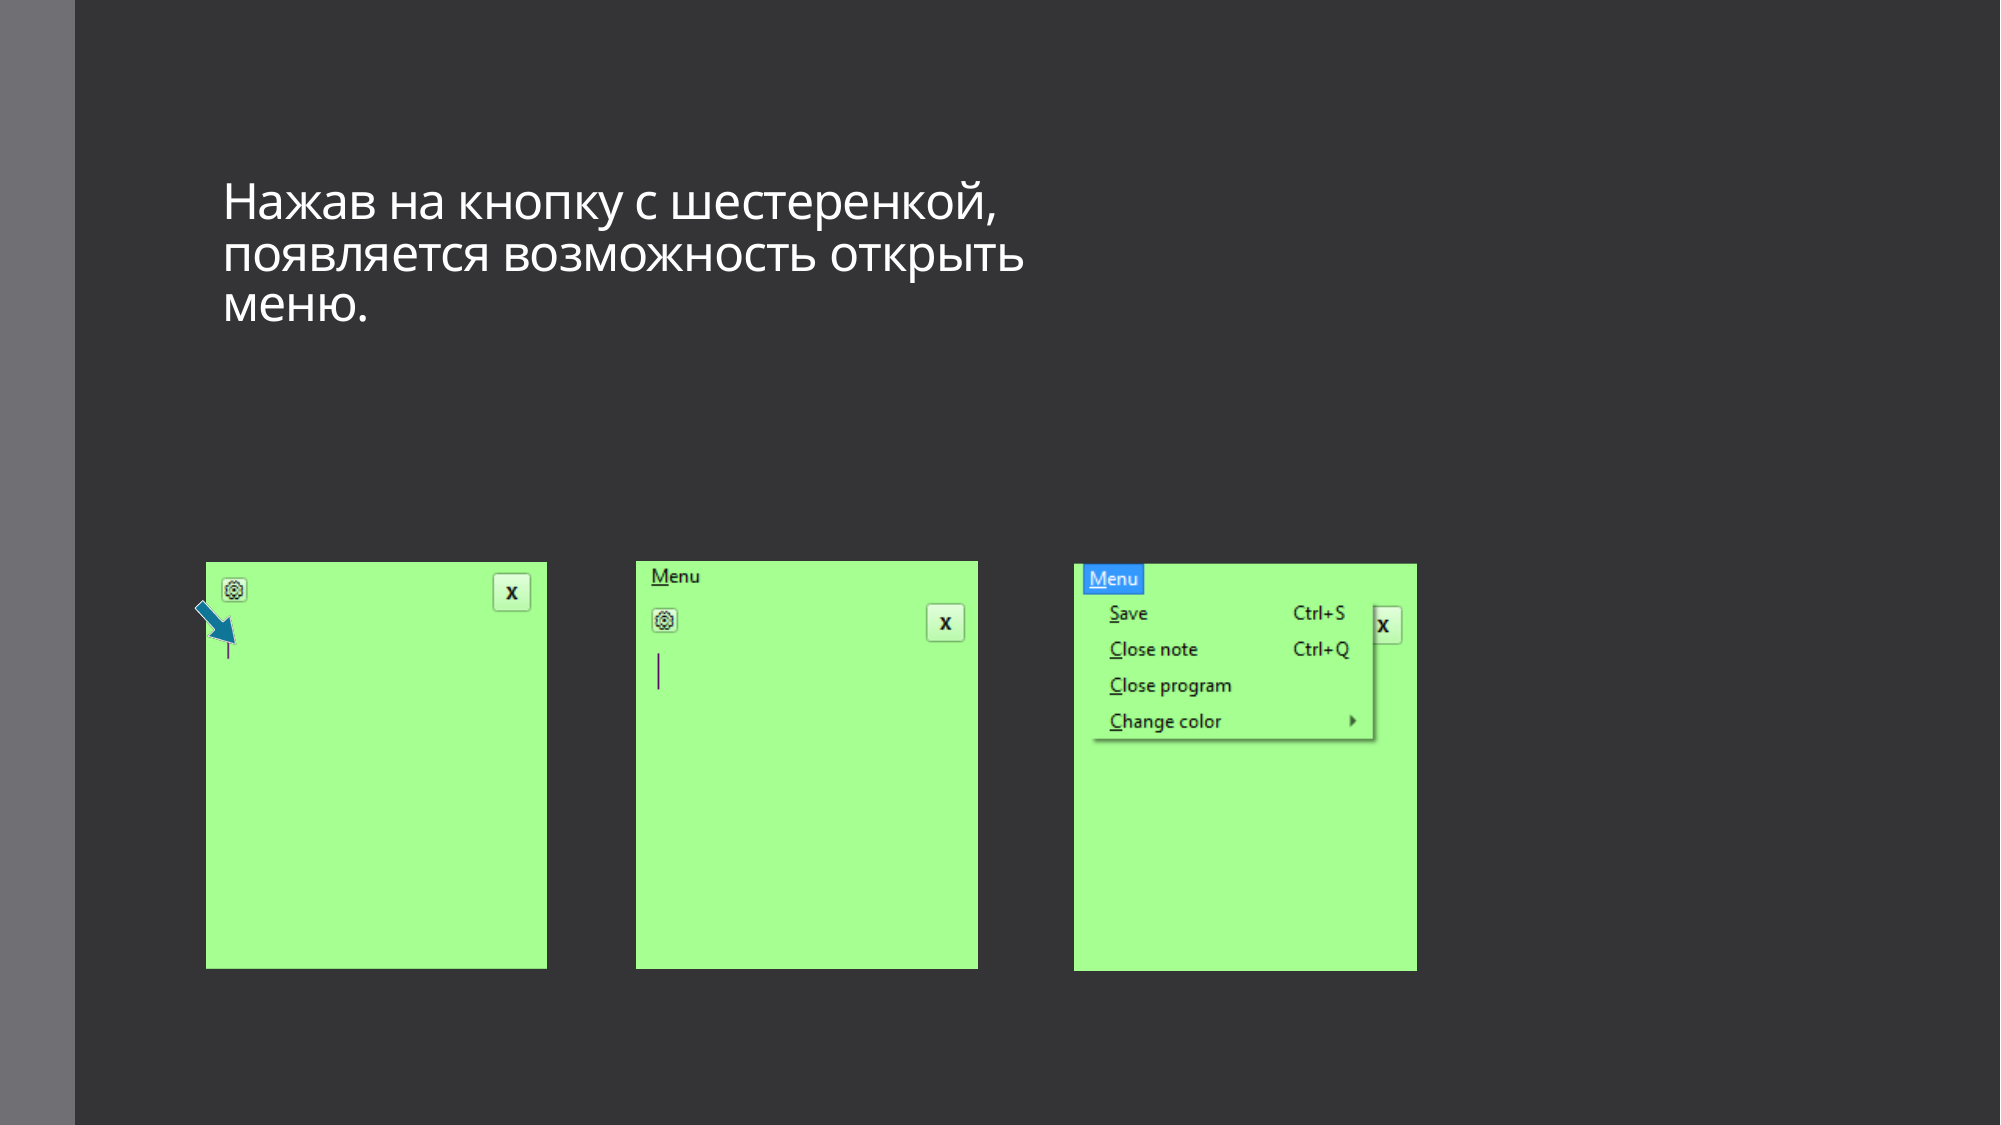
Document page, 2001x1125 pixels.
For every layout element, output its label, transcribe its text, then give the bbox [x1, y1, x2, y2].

title Нажав на кнопку с шестеренкой, появляется возможность открыть меню. [206, 124, 1135, 340]
picture [636, 561, 978, 969]
picture [187, 562, 548, 971]
picture [1073, 562, 1417, 971]
